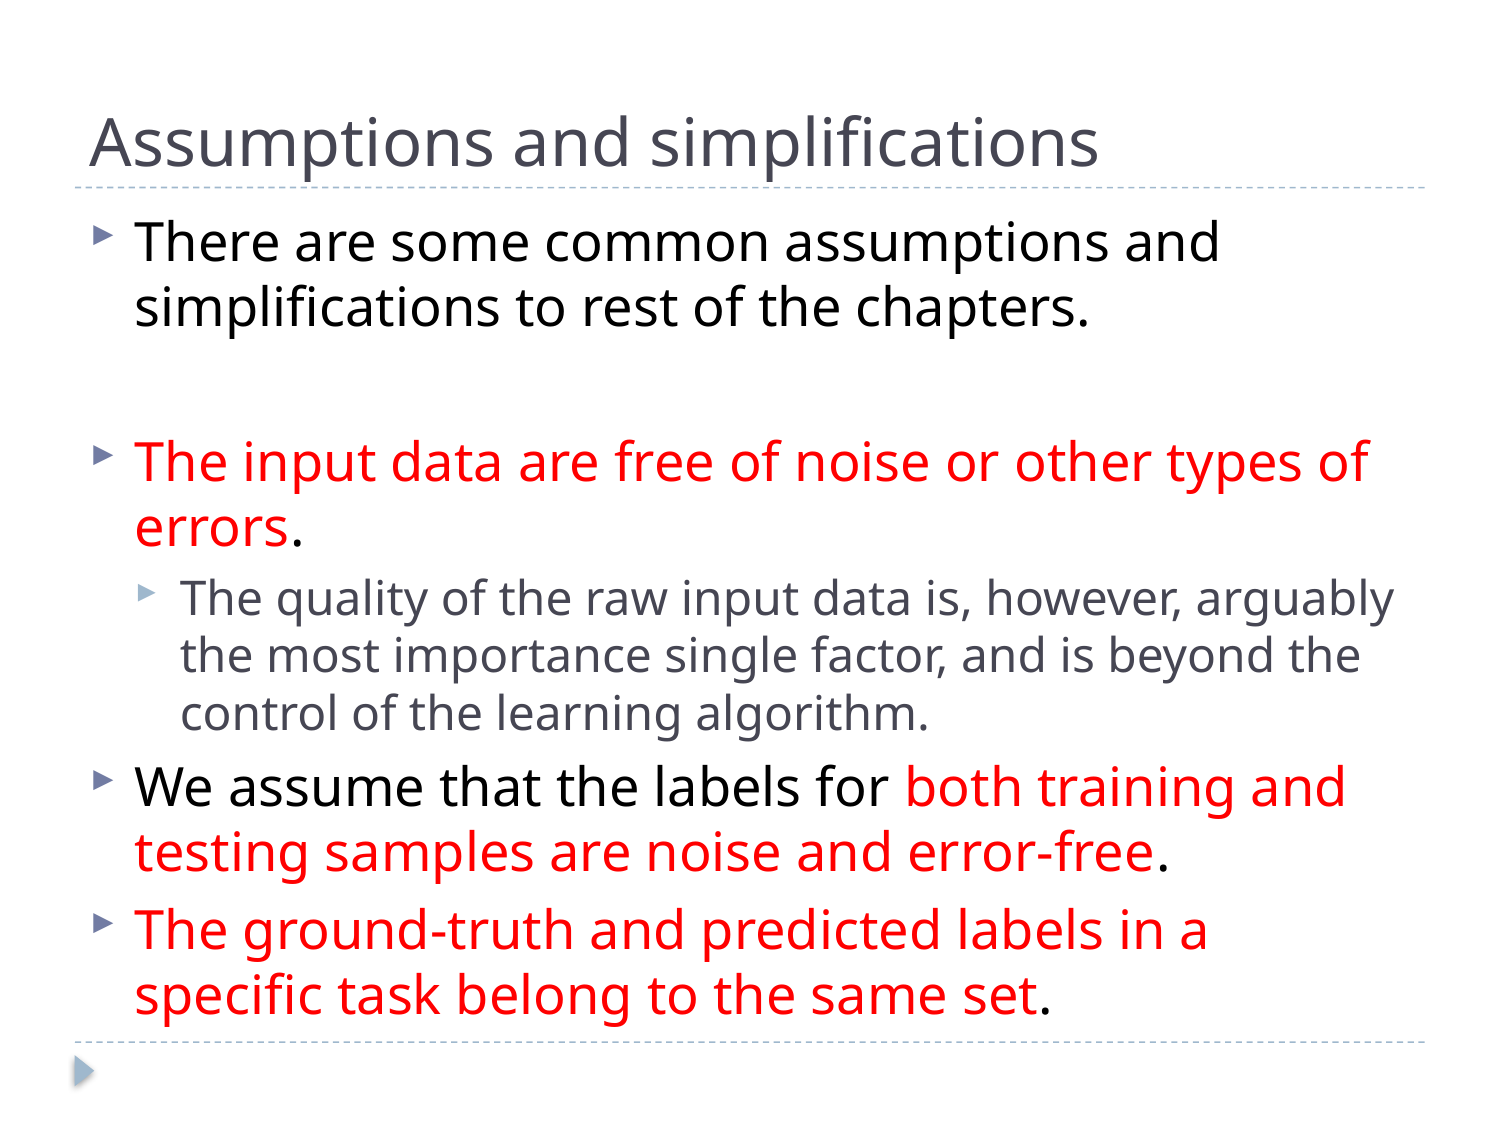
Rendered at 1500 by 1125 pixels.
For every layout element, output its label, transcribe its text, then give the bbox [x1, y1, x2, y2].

title Assumptions and simplifications [75, 24, 1425, 188]
list There are some common assumptions and simplifications to rest of the chapters. The input data are free of noise or other types of errors. The quality of the raw input data is, however, arguably the most importance single factor, and is beyond the control of the learning algorithm. We assume that the labels for both training and testing samples are noise and error-free. The ground-truth and predicted labels in a specific task belong to the same set. [75, 200, 1425, 1010]
